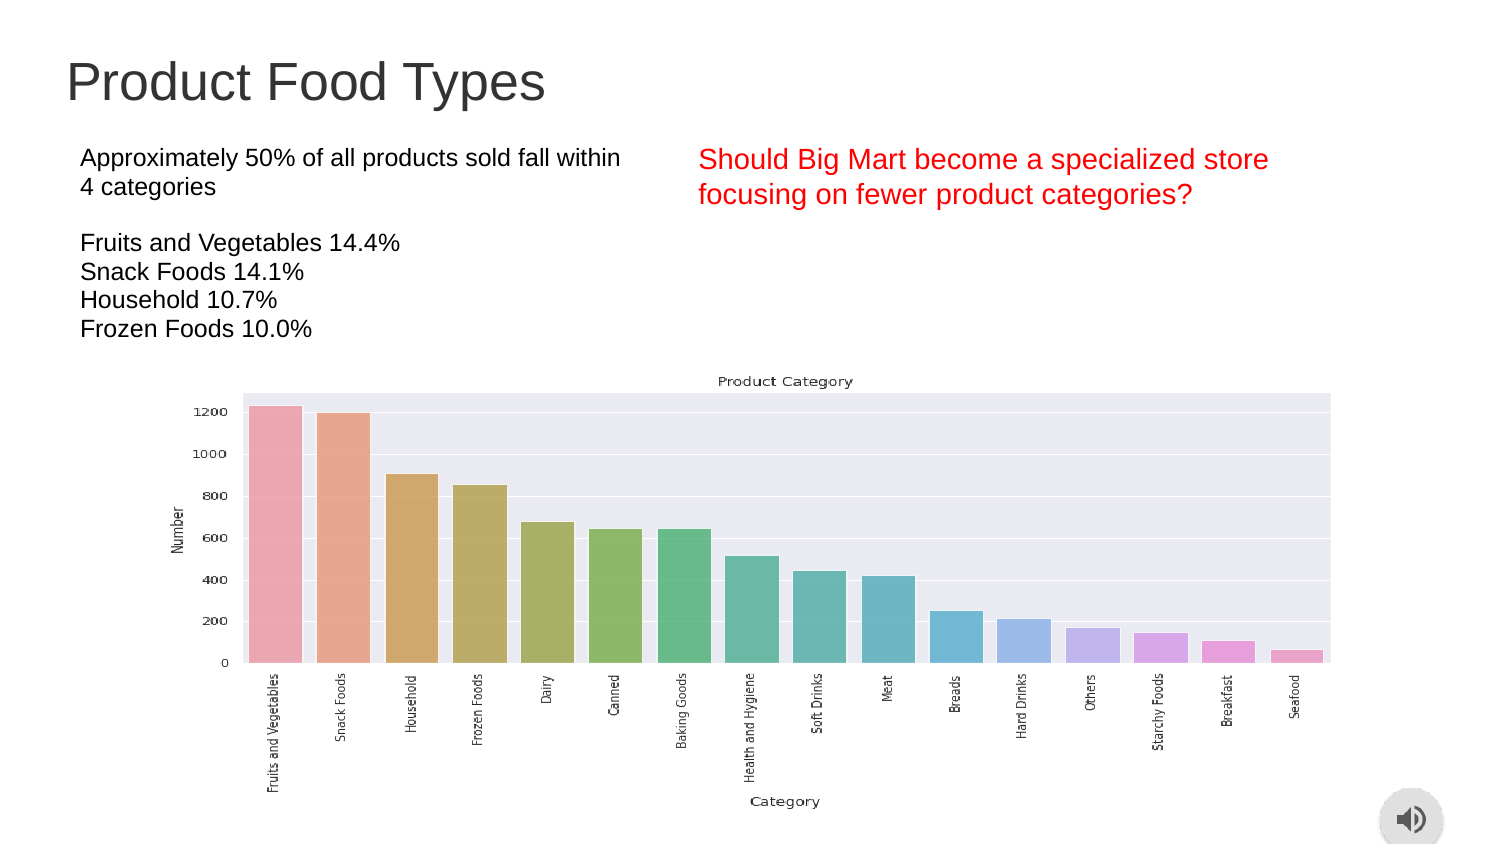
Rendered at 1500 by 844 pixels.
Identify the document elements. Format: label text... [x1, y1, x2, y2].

text_box Should Big Mart become a specialized store focusing on fewer product categories? [683, 125, 1339, 261]
picture [1373, 781, 1450, 844]
title Product Food Types [51, 31, 1449, 126]
list Approximately 50% of all products sold fall within 4 categories Fruits and Vegetables 14.4% Snack Foods 14.1% Household 10.7% Frozen Foods 10.0% [65, 166, 639, 349]
picture [160, 368, 1340, 815]
